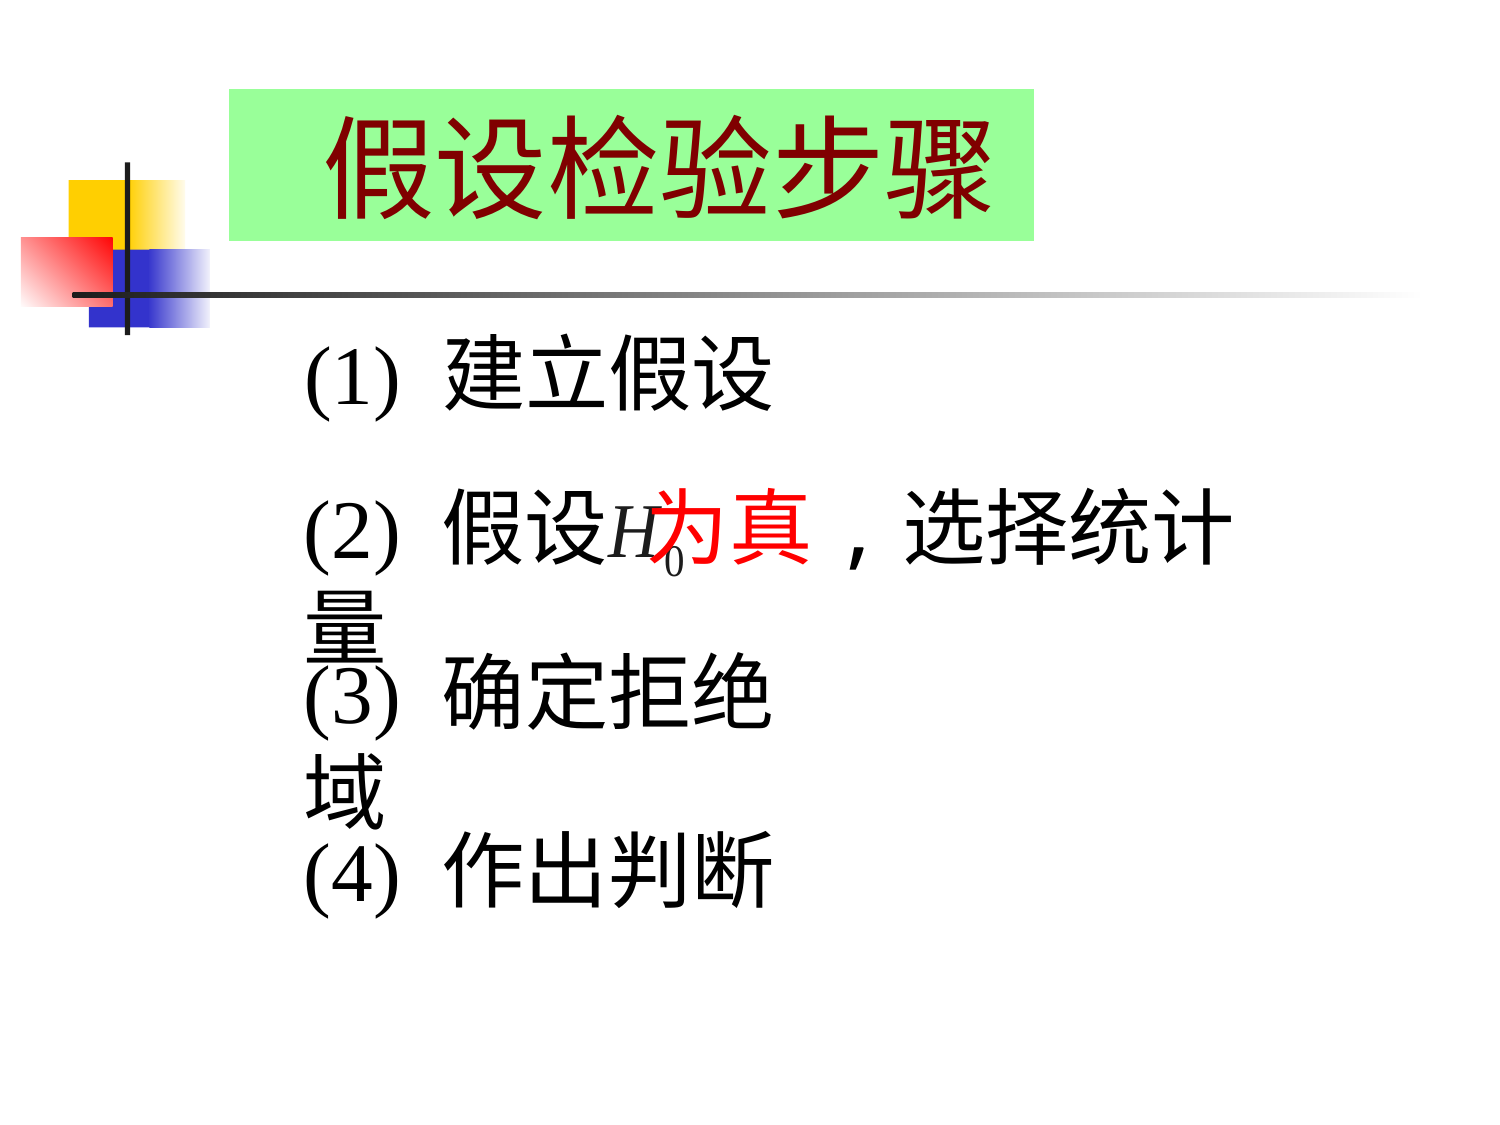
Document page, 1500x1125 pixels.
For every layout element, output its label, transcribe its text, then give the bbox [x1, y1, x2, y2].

text_box (4) 作出判断 [289, 810, 845, 926]
text_box 假设检验步骤 [230, 90, 1034, 240]
text_box (3) 确定拒绝域 [289, 633, 855, 848]
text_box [288, 467, 1330, 593]
text_box (1) 建立假设 [289, 314, 833, 430]
